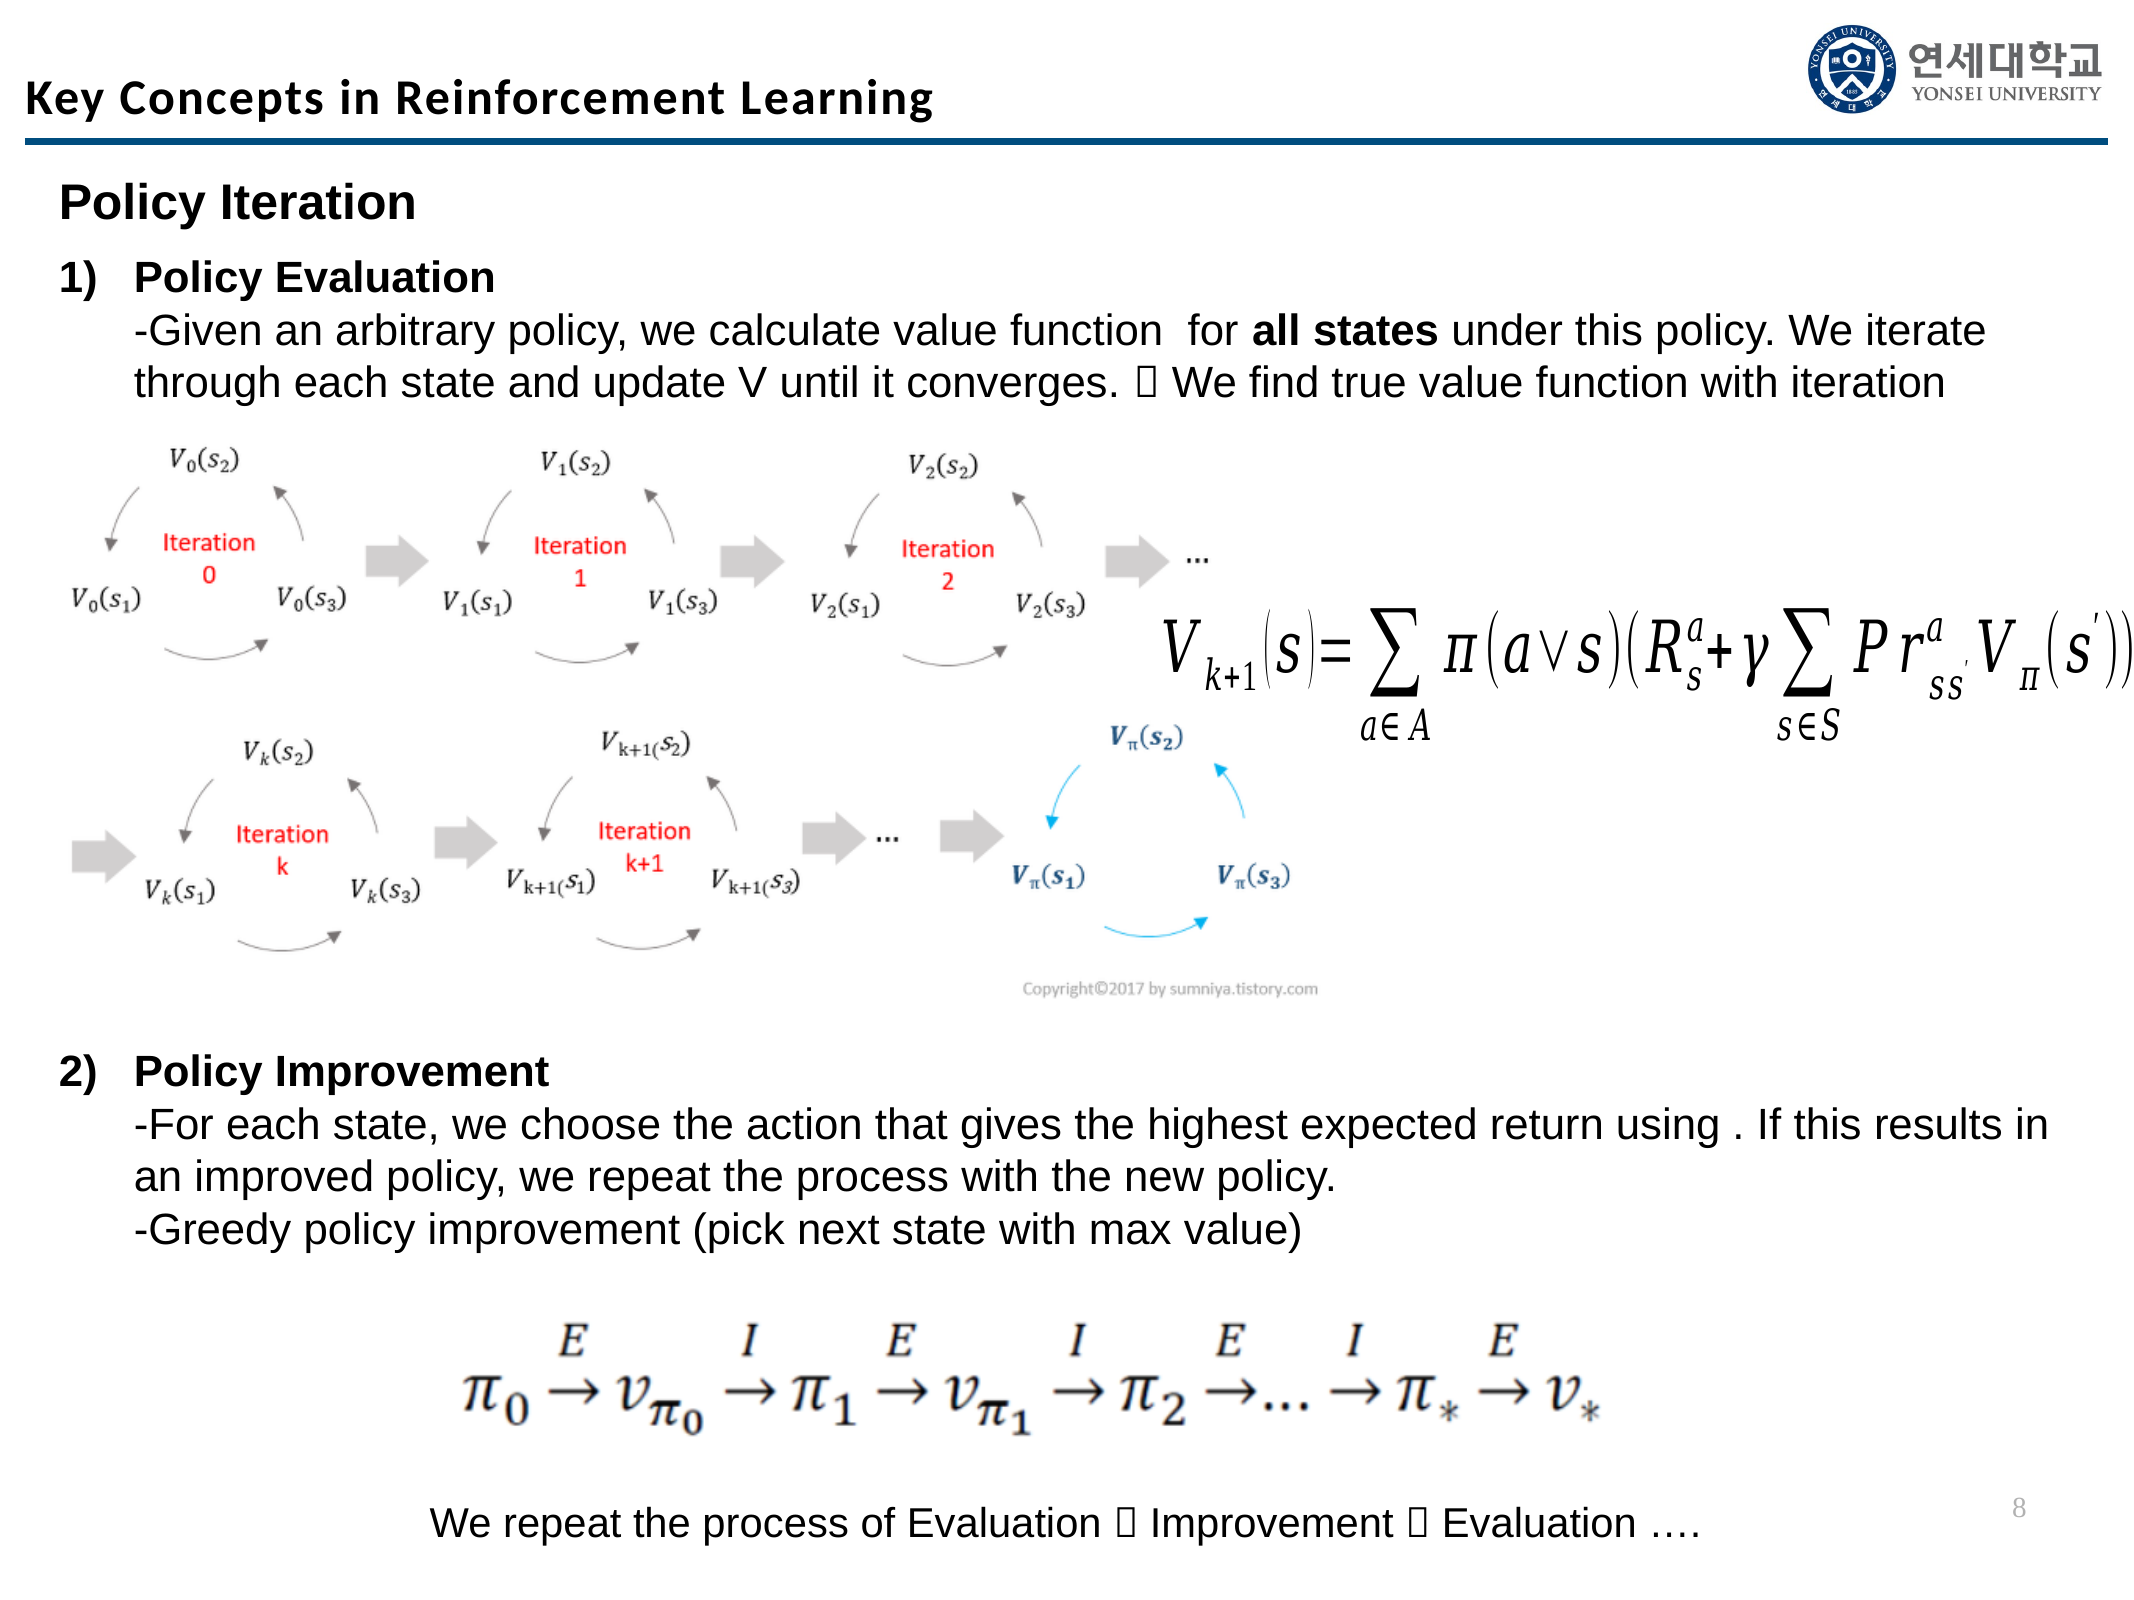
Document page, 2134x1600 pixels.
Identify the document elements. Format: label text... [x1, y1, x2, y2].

picture [41, 427, 1327, 1016]
picture [449, 1295, 1641, 1448]
slide_number 8 [1536, 1488, 2027, 1568]
picture [1806, 23, 2105, 115]
text_box Key Concepts in Reinforcement Learning [23, 62, 2067, 125]
text_box We repeat the process of Evaluation  Improvement  Evaluation …. [414, 1488, 1753, 1553]
